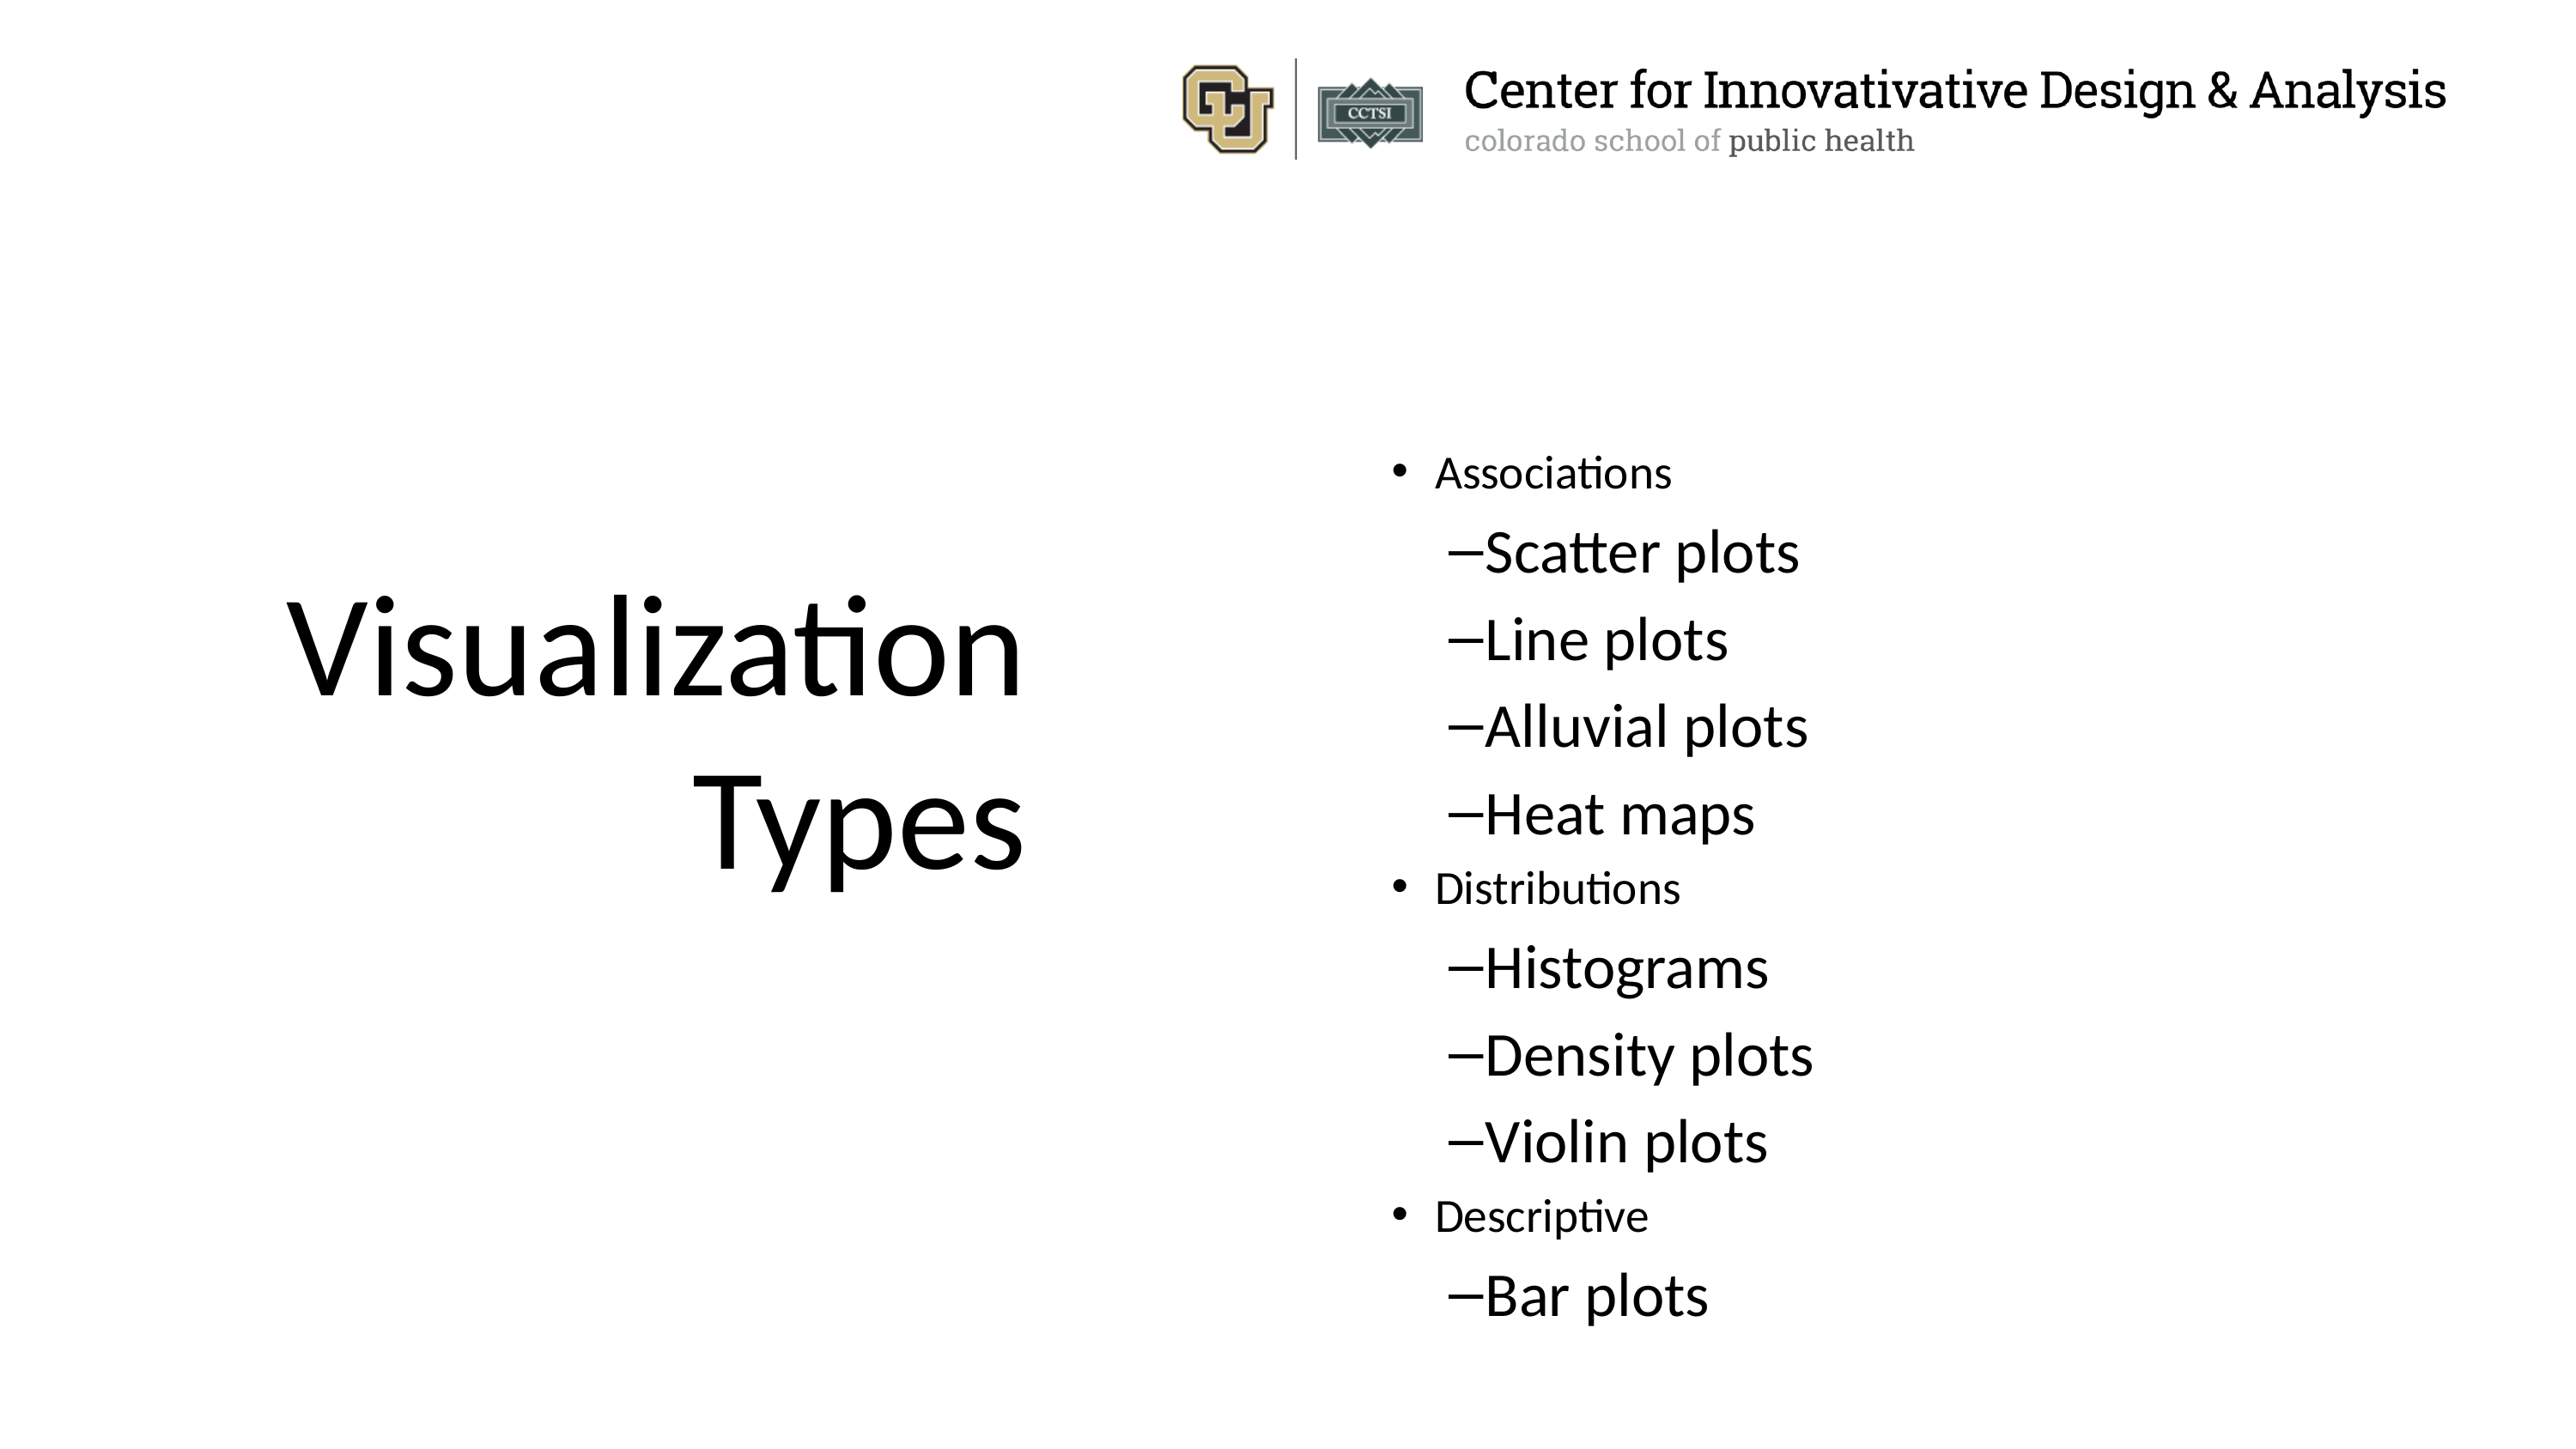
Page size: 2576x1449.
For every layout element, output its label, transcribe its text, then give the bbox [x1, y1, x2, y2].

picture [1182, 58, 1423, 161]
picture [1463, 58, 2446, 161]
list Associations Scatter plots Line plots Alluvial plots Heat maps Distributions Histograms Density plots Violin plots Descriptive Bar plots [1378, 429, 2388, 1341]
title Visualization Types [161, 272, 1040, 1177]
